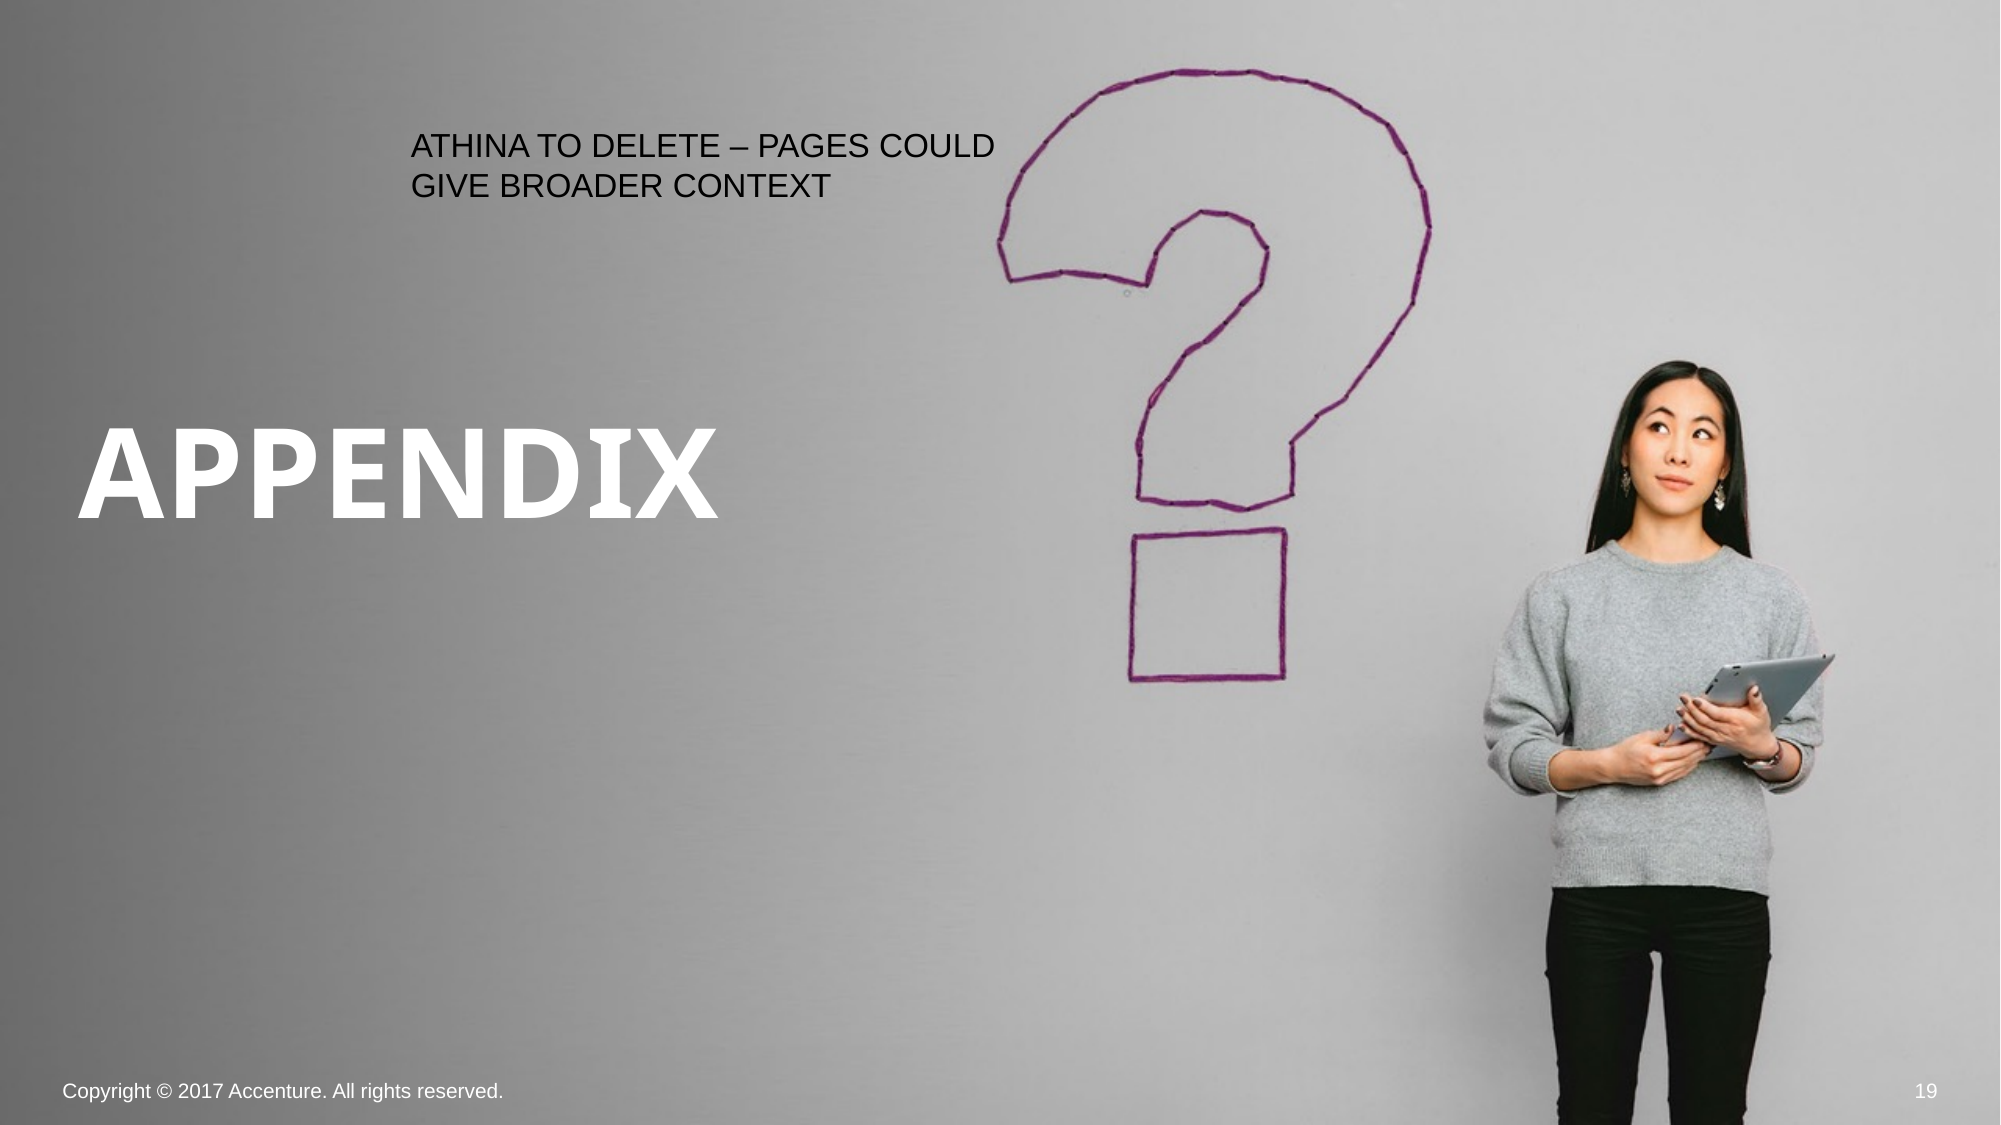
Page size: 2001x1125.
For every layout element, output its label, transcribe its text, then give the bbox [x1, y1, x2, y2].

slide_number 19 [1887, 1069, 1938, 1104]
footer Copyright © 2017 Accenture. All rights reserved. [62, 1069, 1000, 1104]
text_box ATHINA TO DELETE – PAGES COULD GIVE BROADER CONTEXT [410, 123, 1070, 212]
text_box APPENDIX [78, 484, 1500, 544]
picture [0, 0, 2001, 1125]
